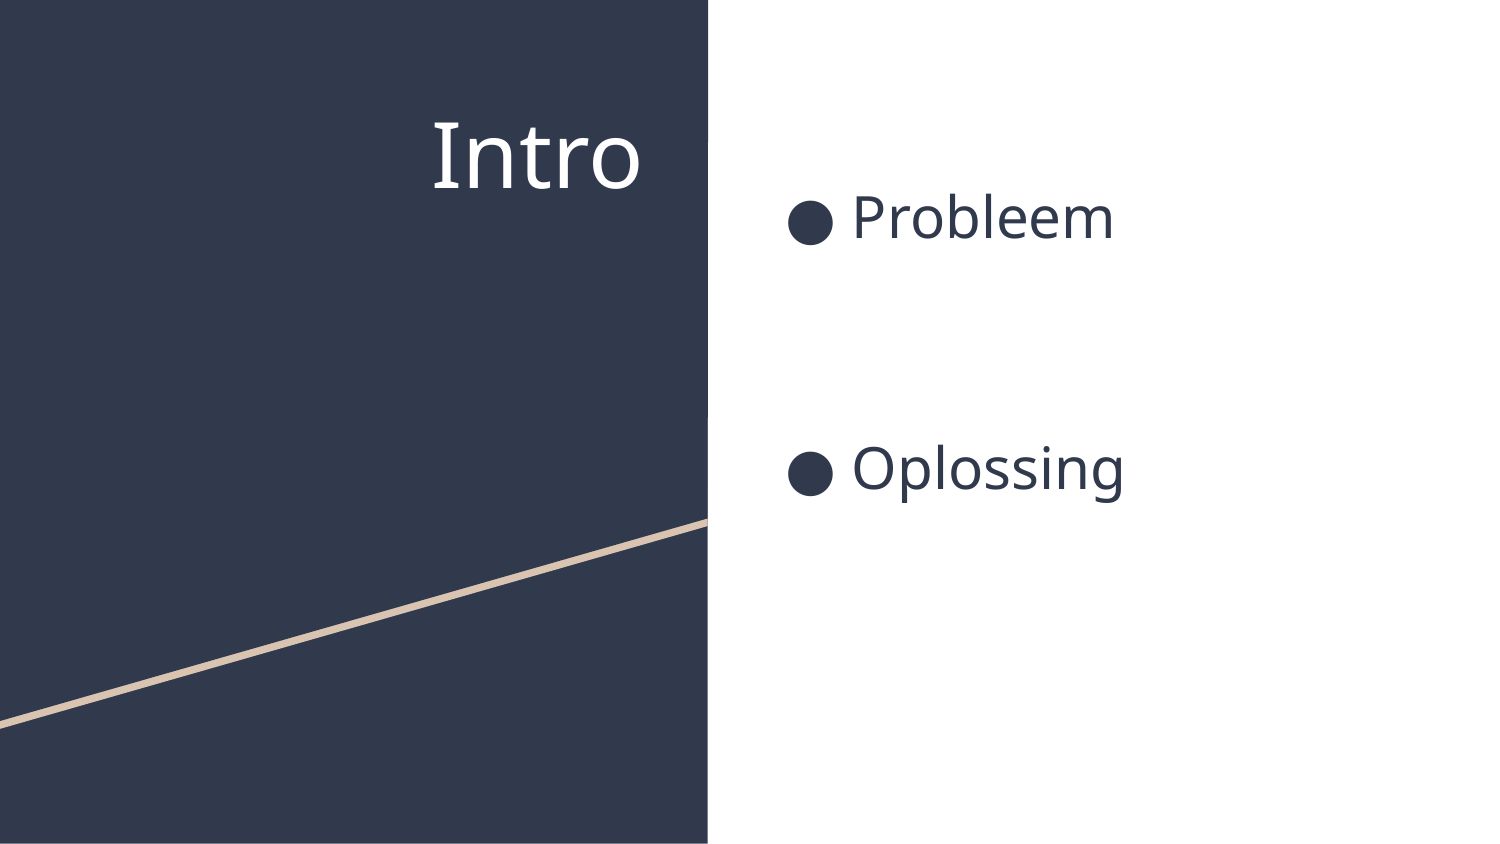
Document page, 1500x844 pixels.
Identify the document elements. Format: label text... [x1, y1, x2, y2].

title Intro [51, 82, 660, 494]
list Probleem Oplossing [761, 82, 1446, 755]
